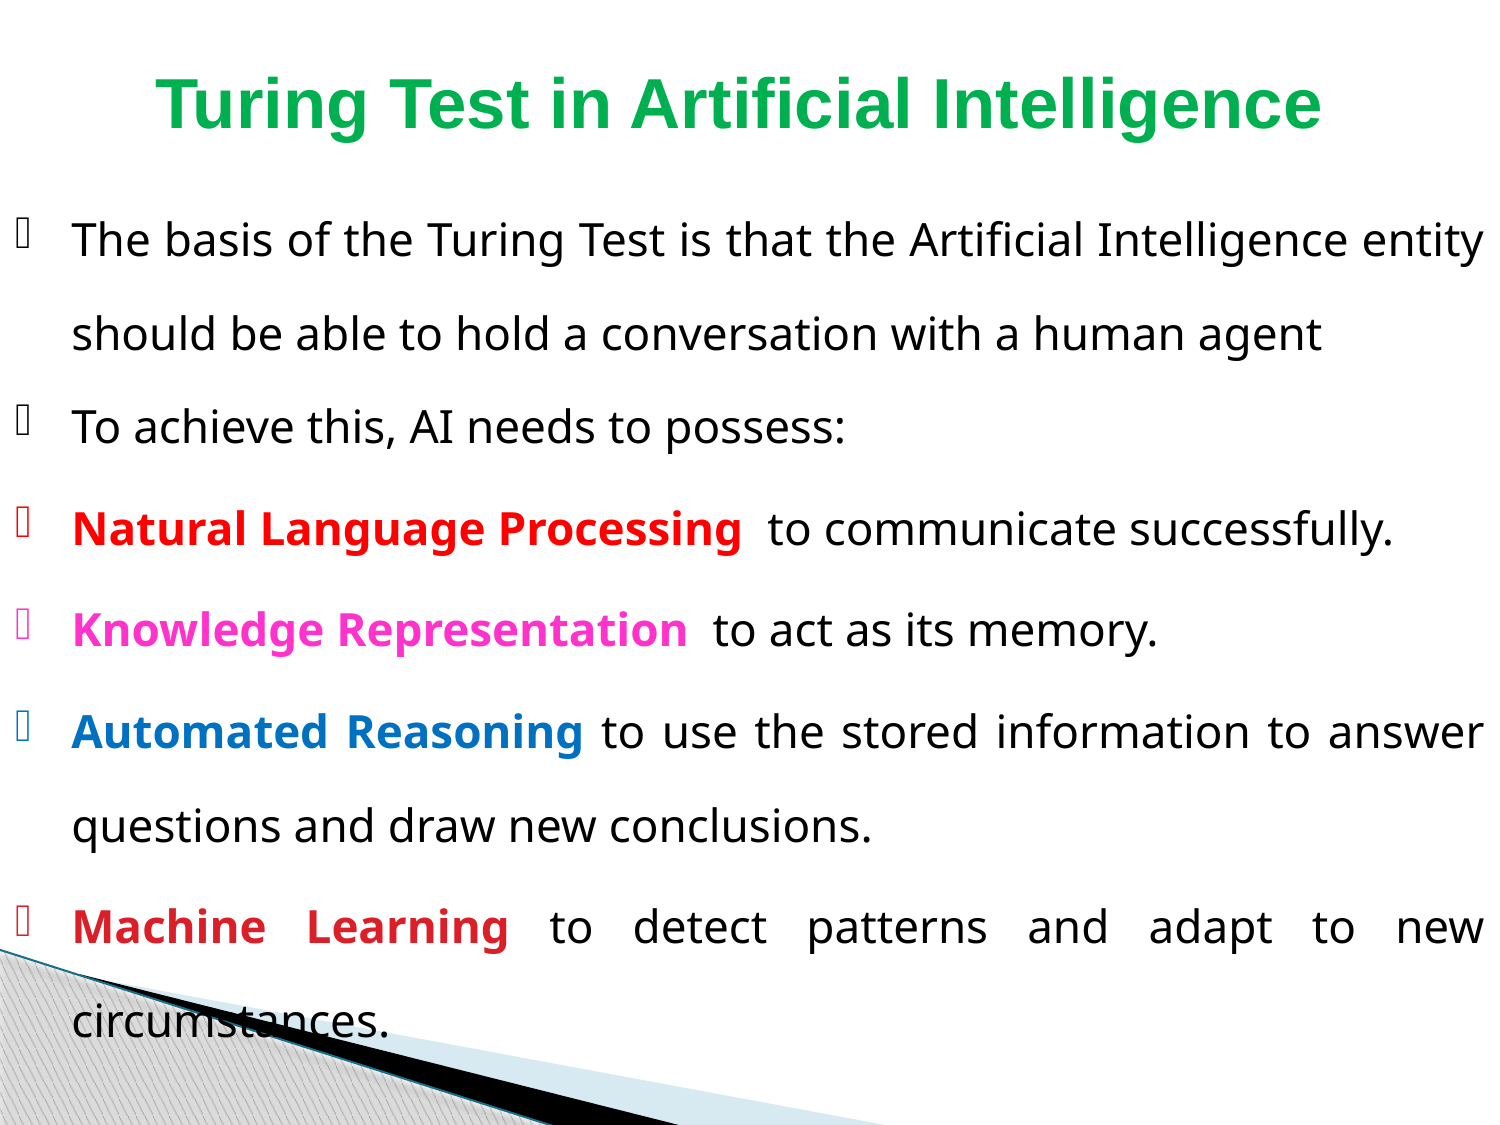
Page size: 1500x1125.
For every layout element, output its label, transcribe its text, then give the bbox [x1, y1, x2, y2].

list The basis of the Turing Test is that the Artificial Intelligence entity should be able to hold a conversation with a human agent To achieve this, AI needs to possess: Natural Language Processing to communicate successfully. Knowledge Representation to act as its memory. Automated Reasoning to use the stored information to answer questions and draw new conclusions. Machine Learning to detect patterns and adapt to new circumstances. [0, 164, 1500, 1125]
title Turing Test in Artificial Intelligence [65, 49, 1416, 164]
